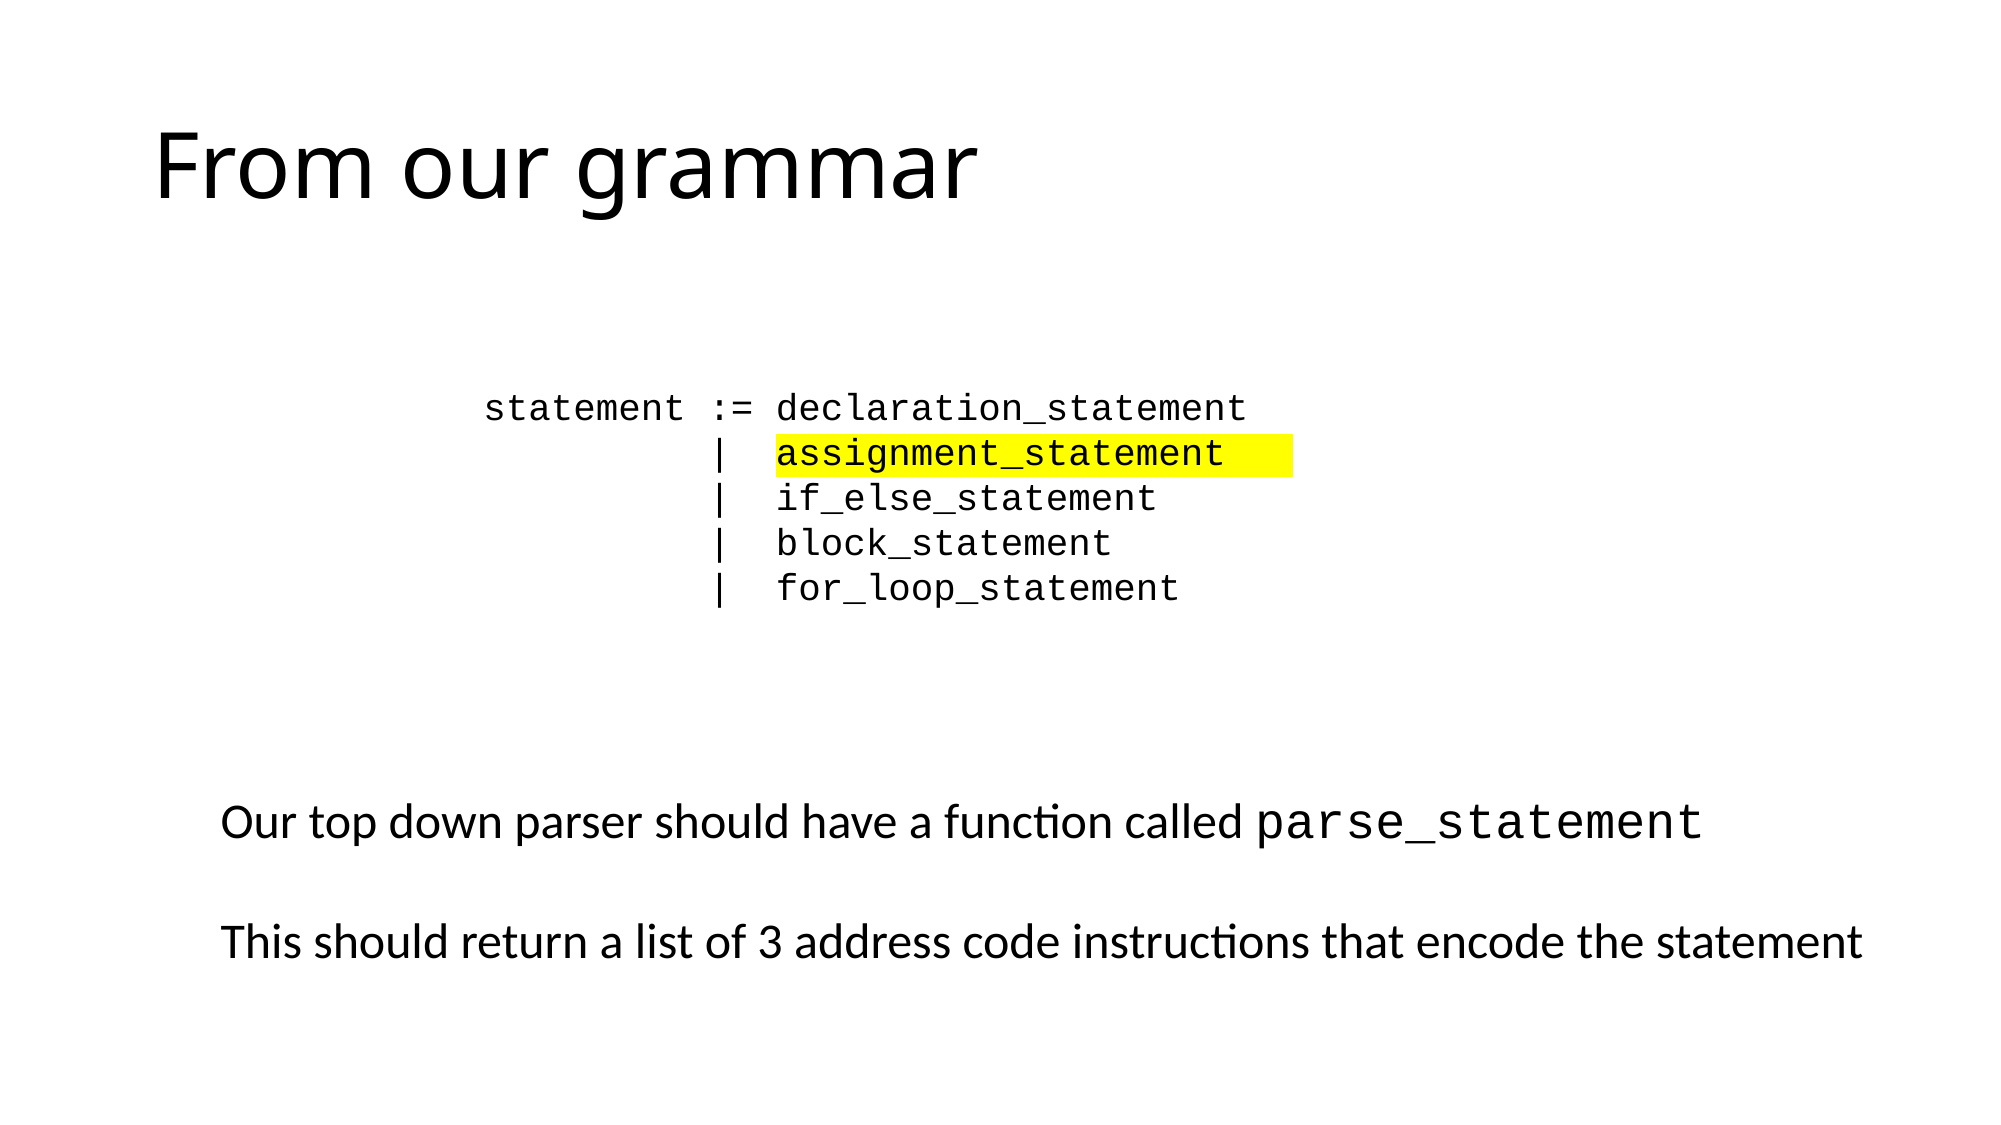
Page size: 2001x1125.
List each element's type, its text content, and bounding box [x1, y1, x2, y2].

text_box Our top down parser should have a function called parse_statement This should return a list of 3 address code instructions that encode the statement [205, 781, 1879, 977]
title From our grammar [137, 59, 1863, 278]
text_box statement := declaration_statement | assignment_statement | if_else_statement | block_statement | for_loop_statement [468, 375, 1616, 616]
